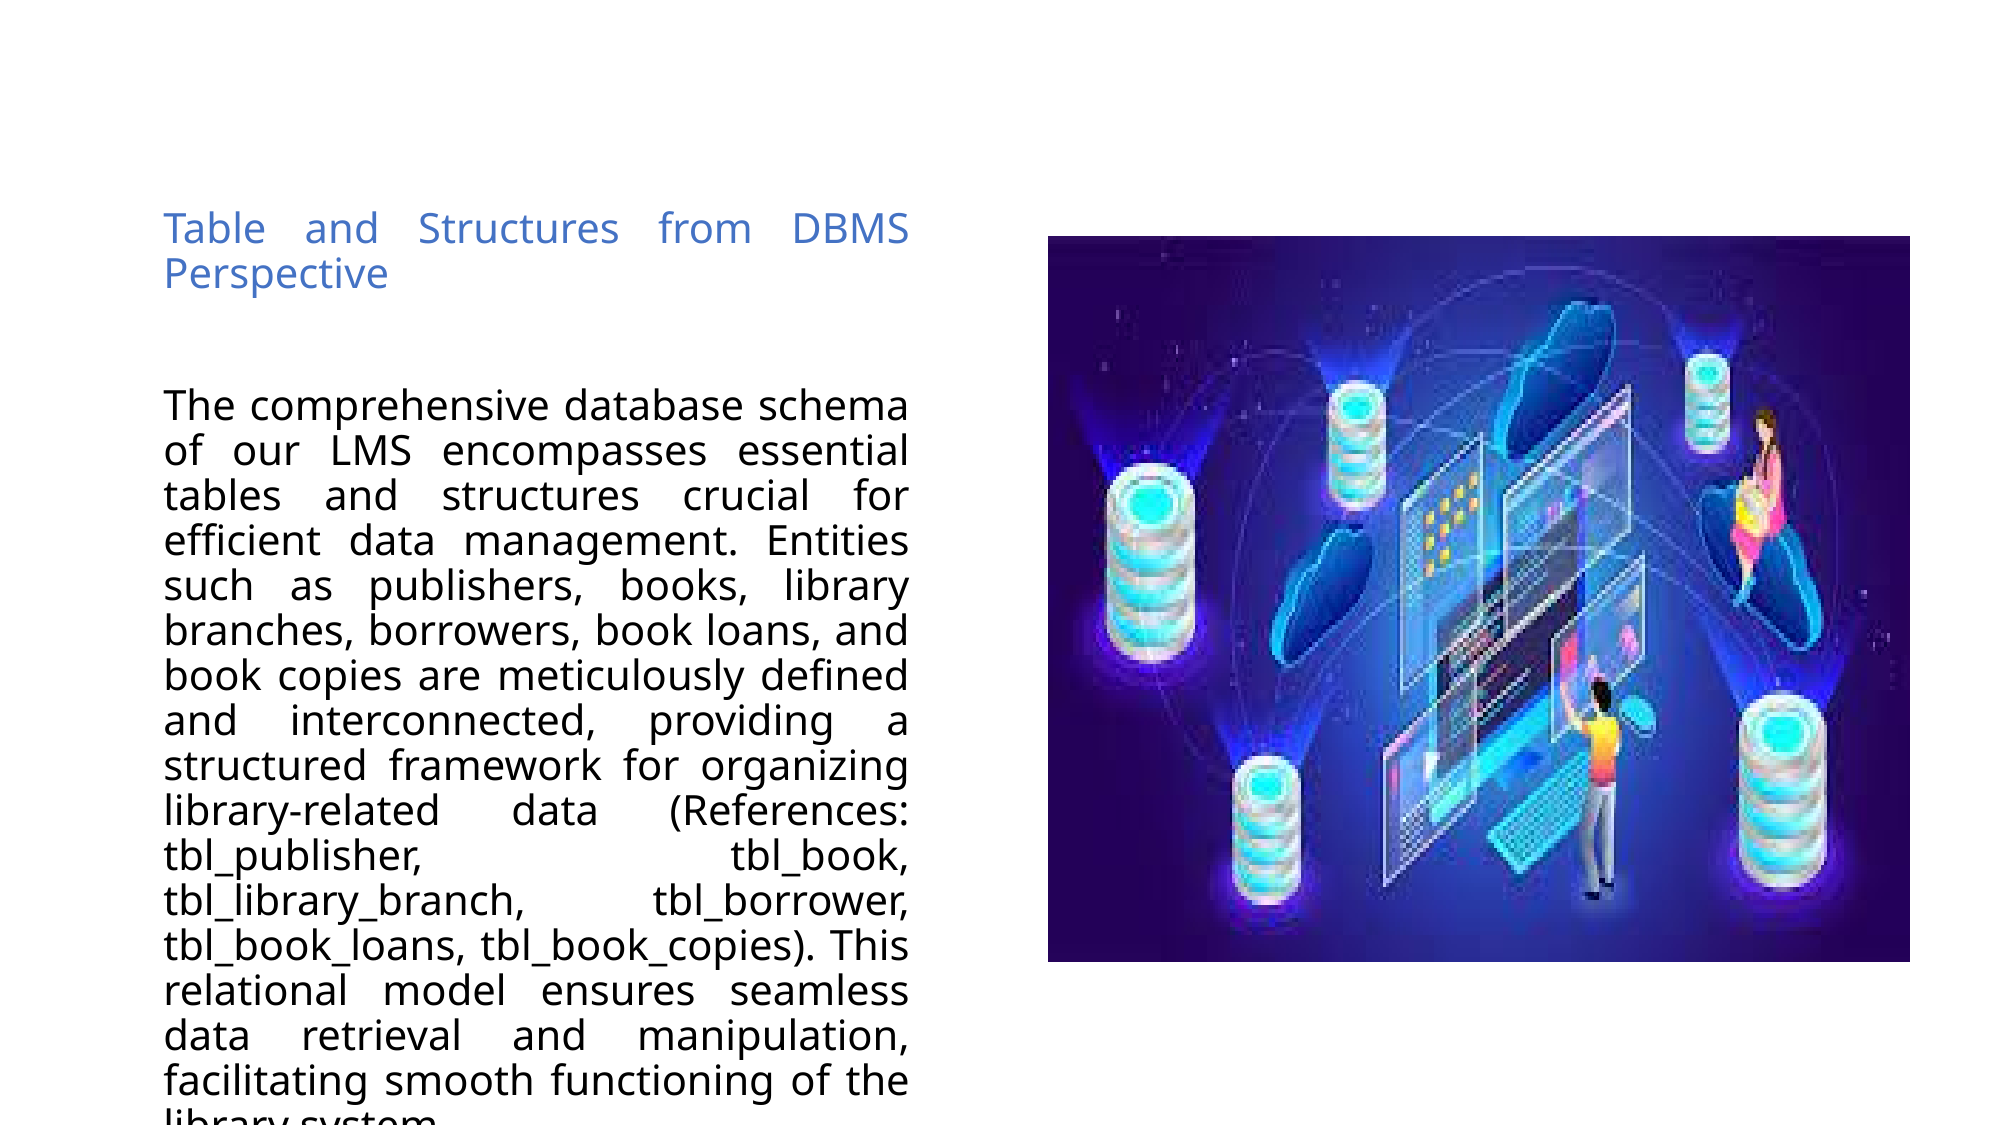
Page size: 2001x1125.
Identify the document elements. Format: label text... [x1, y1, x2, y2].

subtitle Table and Structures from DBMS Perspective The comprehensive database schema of our LMS encompasses essential tables and structures crucial for efficient data management. Entities such as publishers, books, library branches, borrowers, book loans, and book copies are meticulously defined and interconnected, providing a structured framework for organizing library-related data (References: tbl_publisher, tbl_book, tbl_library_branch, tbl_borrower, tbl_book_loans, tbl_book_copies). This relational model ensures seamless data retrieval and manipulation, facilitating smooth functioning of the library system. [148, 200, 925, 1062]
picture [1048, 236, 1910, 962]
